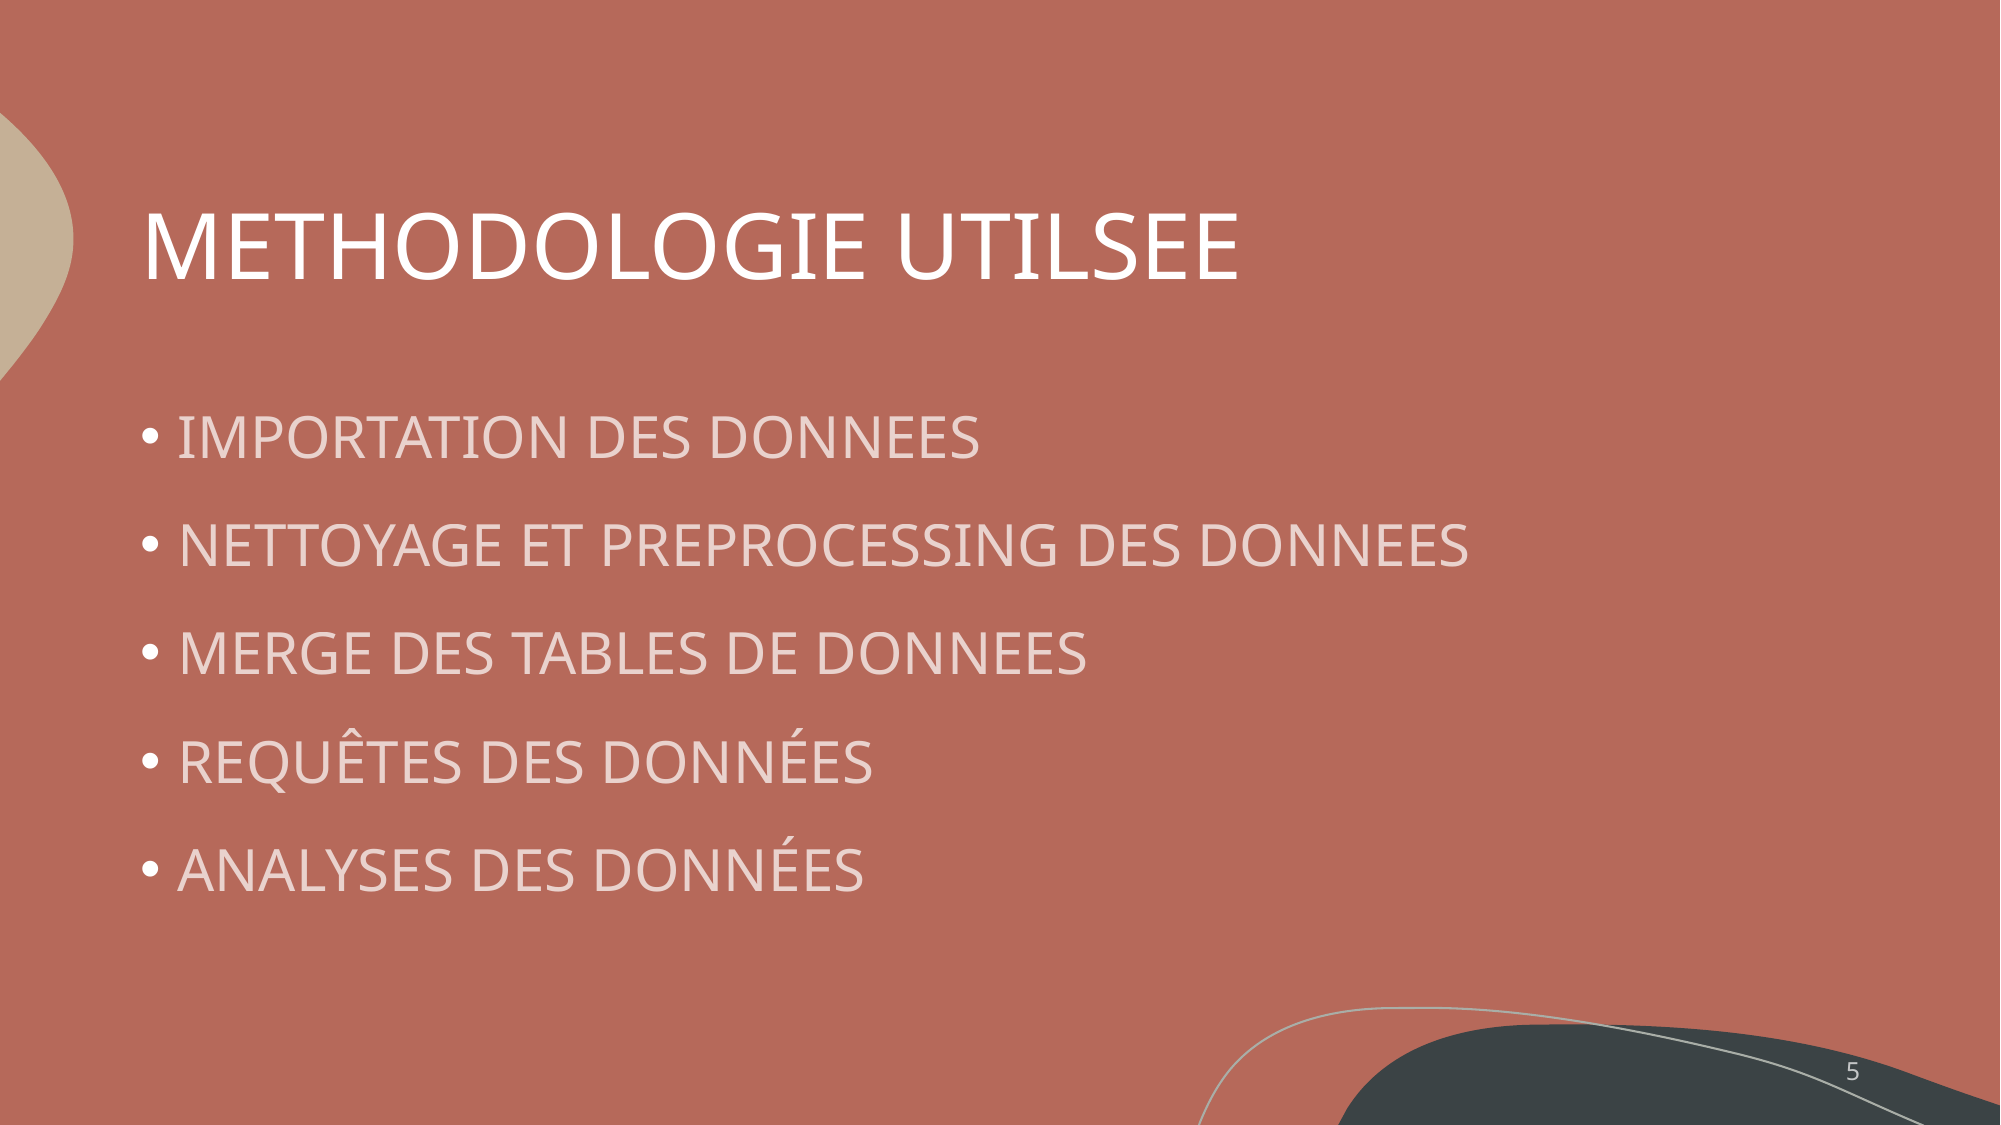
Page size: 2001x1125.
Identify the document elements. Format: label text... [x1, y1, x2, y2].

slide_number 5 [1625, 1042, 1875, 1103]
list IMPORTATION DES DONNEES NETTOYAGE ET PREPROCESSING DES DONNEES MERGE DES TABLES DE DONNEES REQUÊTES DES DONNÉES ANALYSES DES DONNÉES [125, 375, 1875, 1002]
title METHODOLOGIE UTILSEE [125, 125, 1875, 375]
